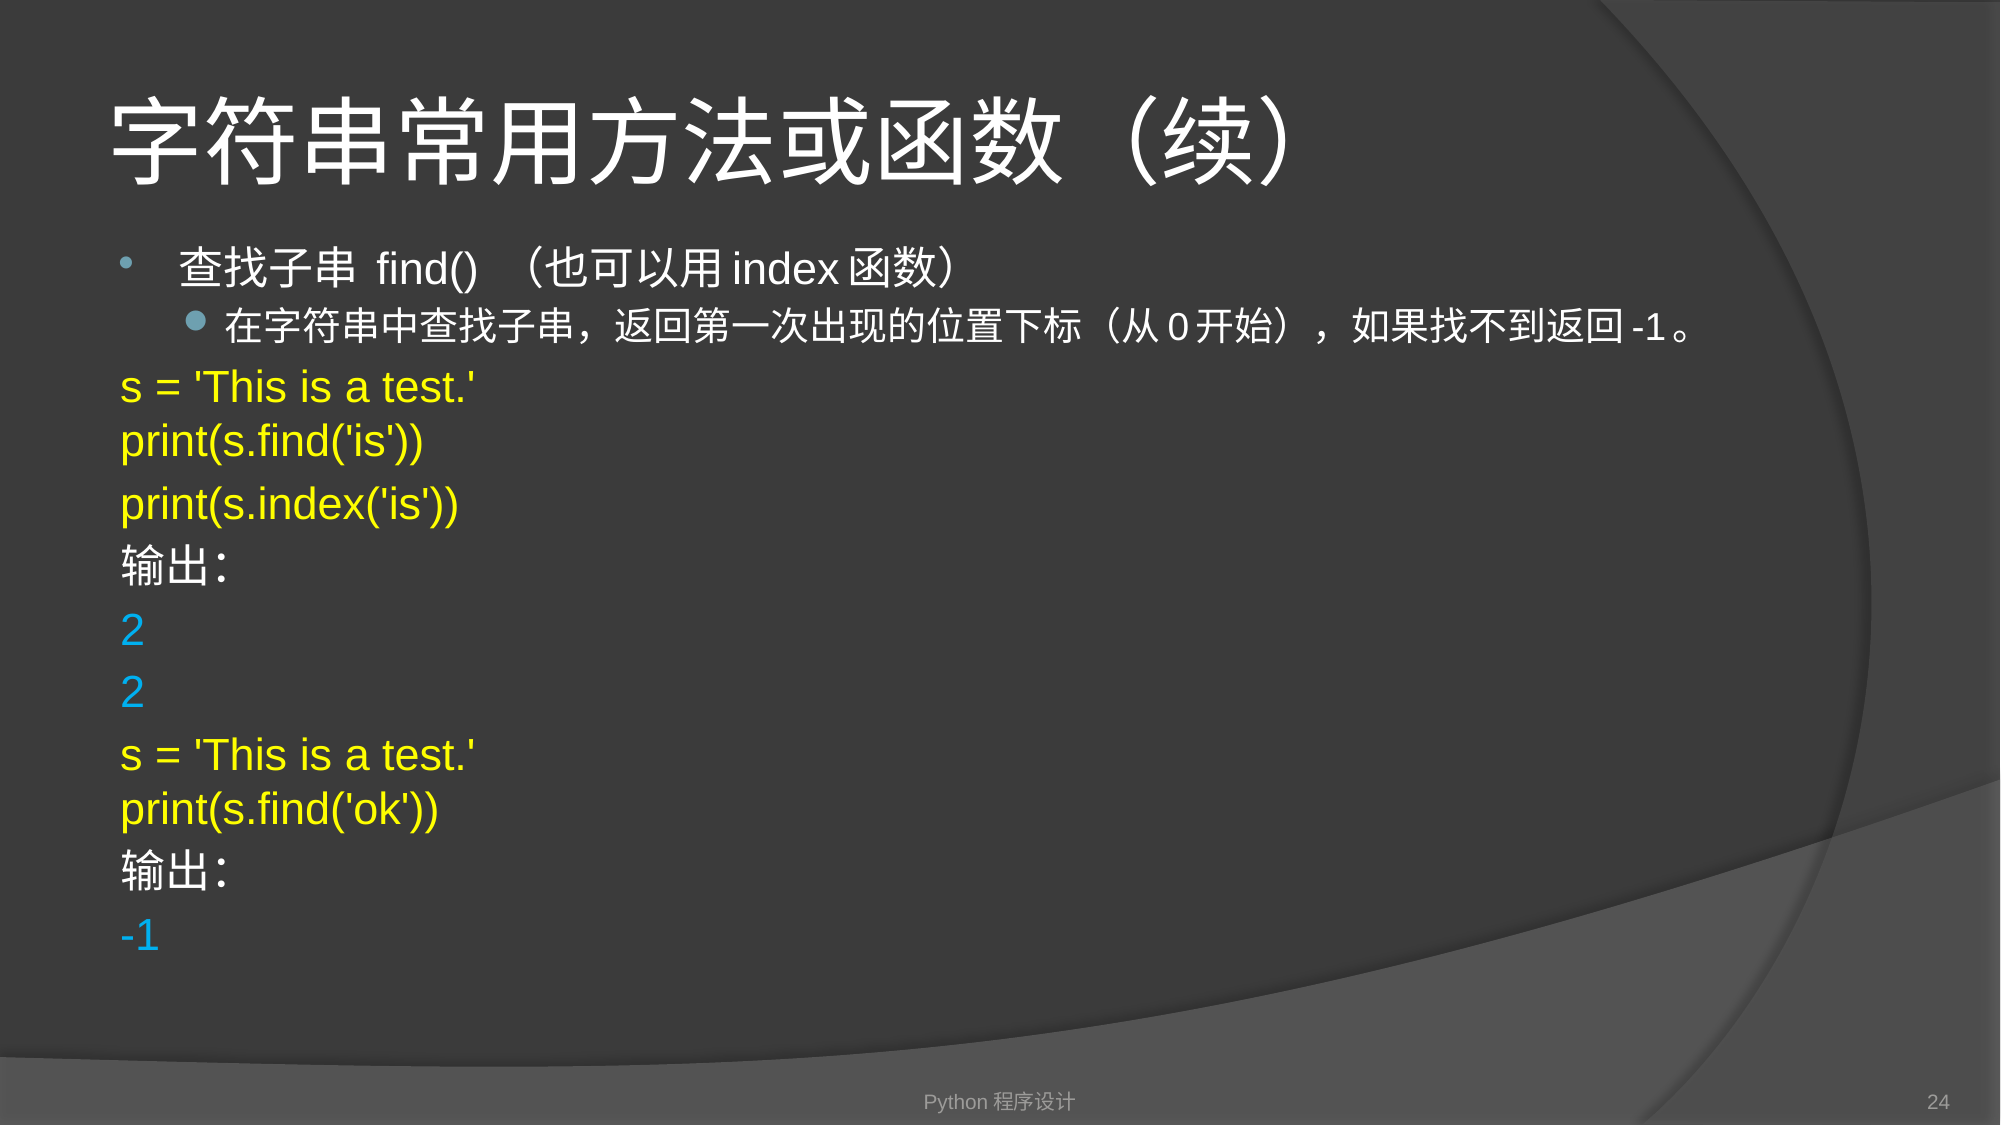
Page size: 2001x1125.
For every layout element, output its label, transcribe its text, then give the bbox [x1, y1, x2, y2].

list 查找子串 find() （也可以用index函数） 在字符串中查找子串，返回第一次出现的位置下标（从0开始），如果找不到返回-1。 s = 'This is a test.' print(s.find('is')) print(s.index('is')) 输出： 2 2 s = 'This is a test.' print(s.find('ok')) 输出： -1 [99, 232, 1734, 1005]
slide_number 24 [1783, 1053, 1950, 1114]
footer Python程序设计 [683, 1053, 1317, 1114]
title 字符串常用方法或函数（续） [99, 45, 1734, 232]
